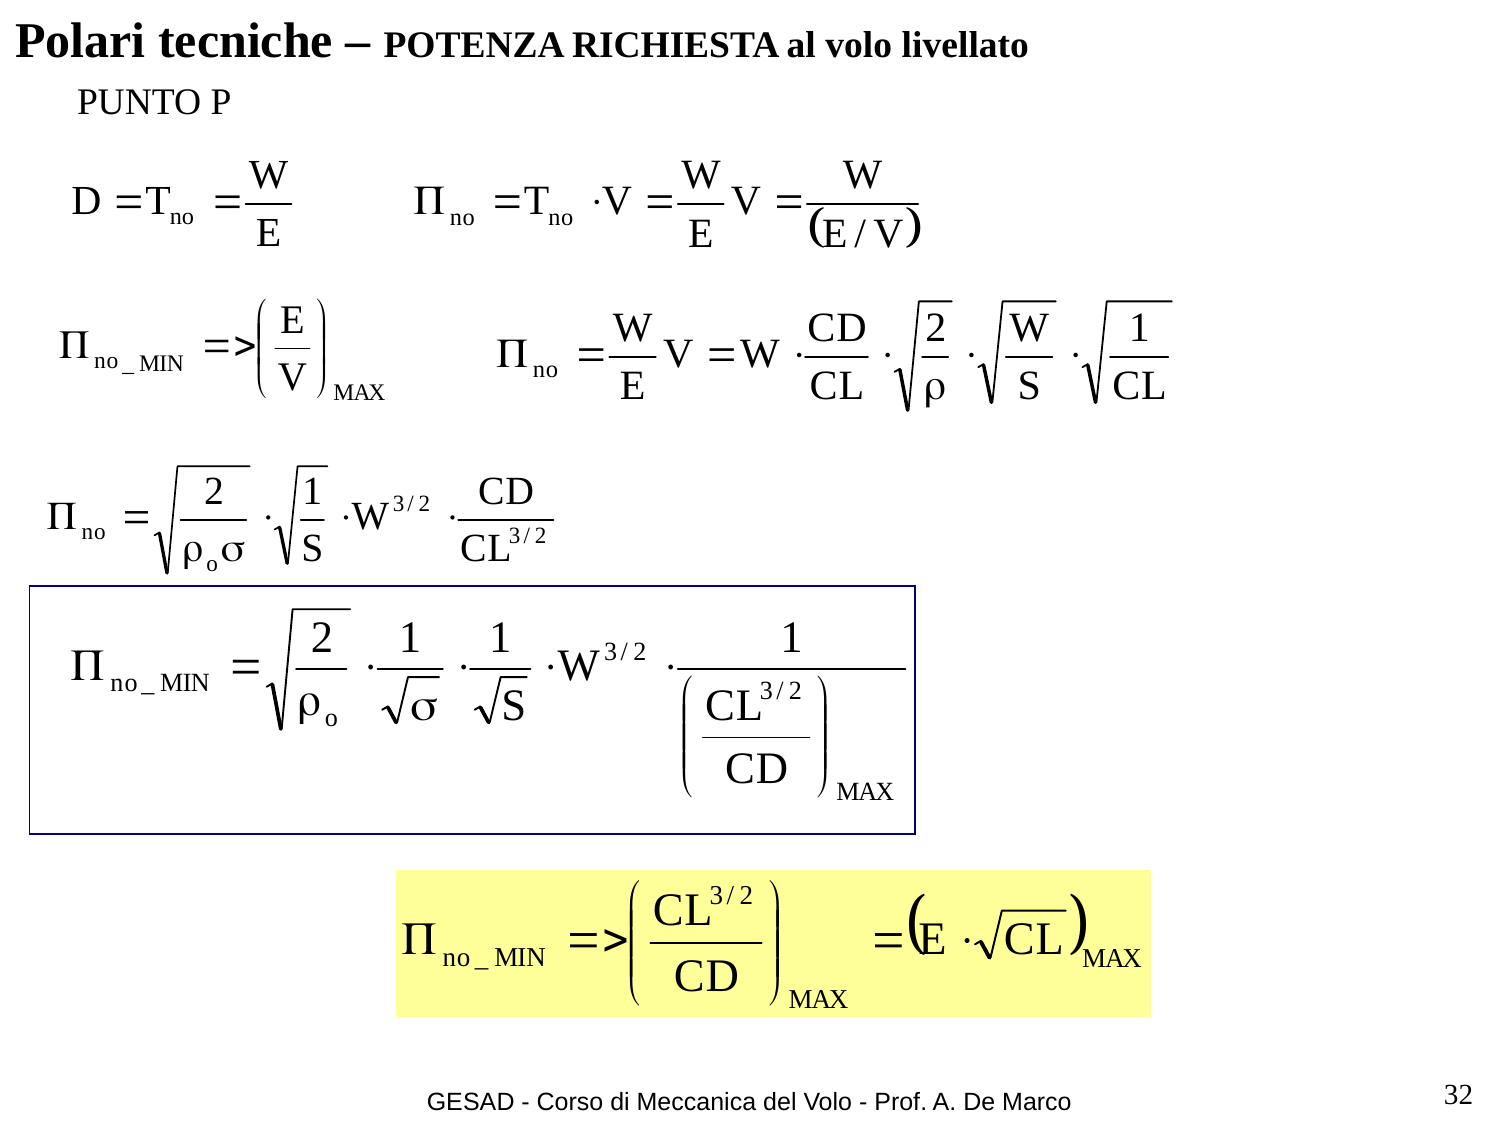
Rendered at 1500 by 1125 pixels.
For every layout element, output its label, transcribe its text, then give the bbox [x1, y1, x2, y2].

footer GESAD - Corso di Meccanica del Volo - Prof. A. De Marco [300, 1077, 1200, 1125]
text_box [64, 597, 916, 808]
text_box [40, 455, 561, 584]
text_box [64, 148, 302, 256]
text_box PUNTO P [62, 69, 247, 130]
text_box [29, 586, 916, 835]
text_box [407, 148, 928, 264]
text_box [52, 290, 397, 410]
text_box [489, 290, 1182, 420]
slide_number 32 [1086, 1067, 1489, 1114]
title Polari tecniche – POTENZA RICHIESTA al volo livellato [0, 1, 1353, 75]
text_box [395, 869, 1152, 1018]
